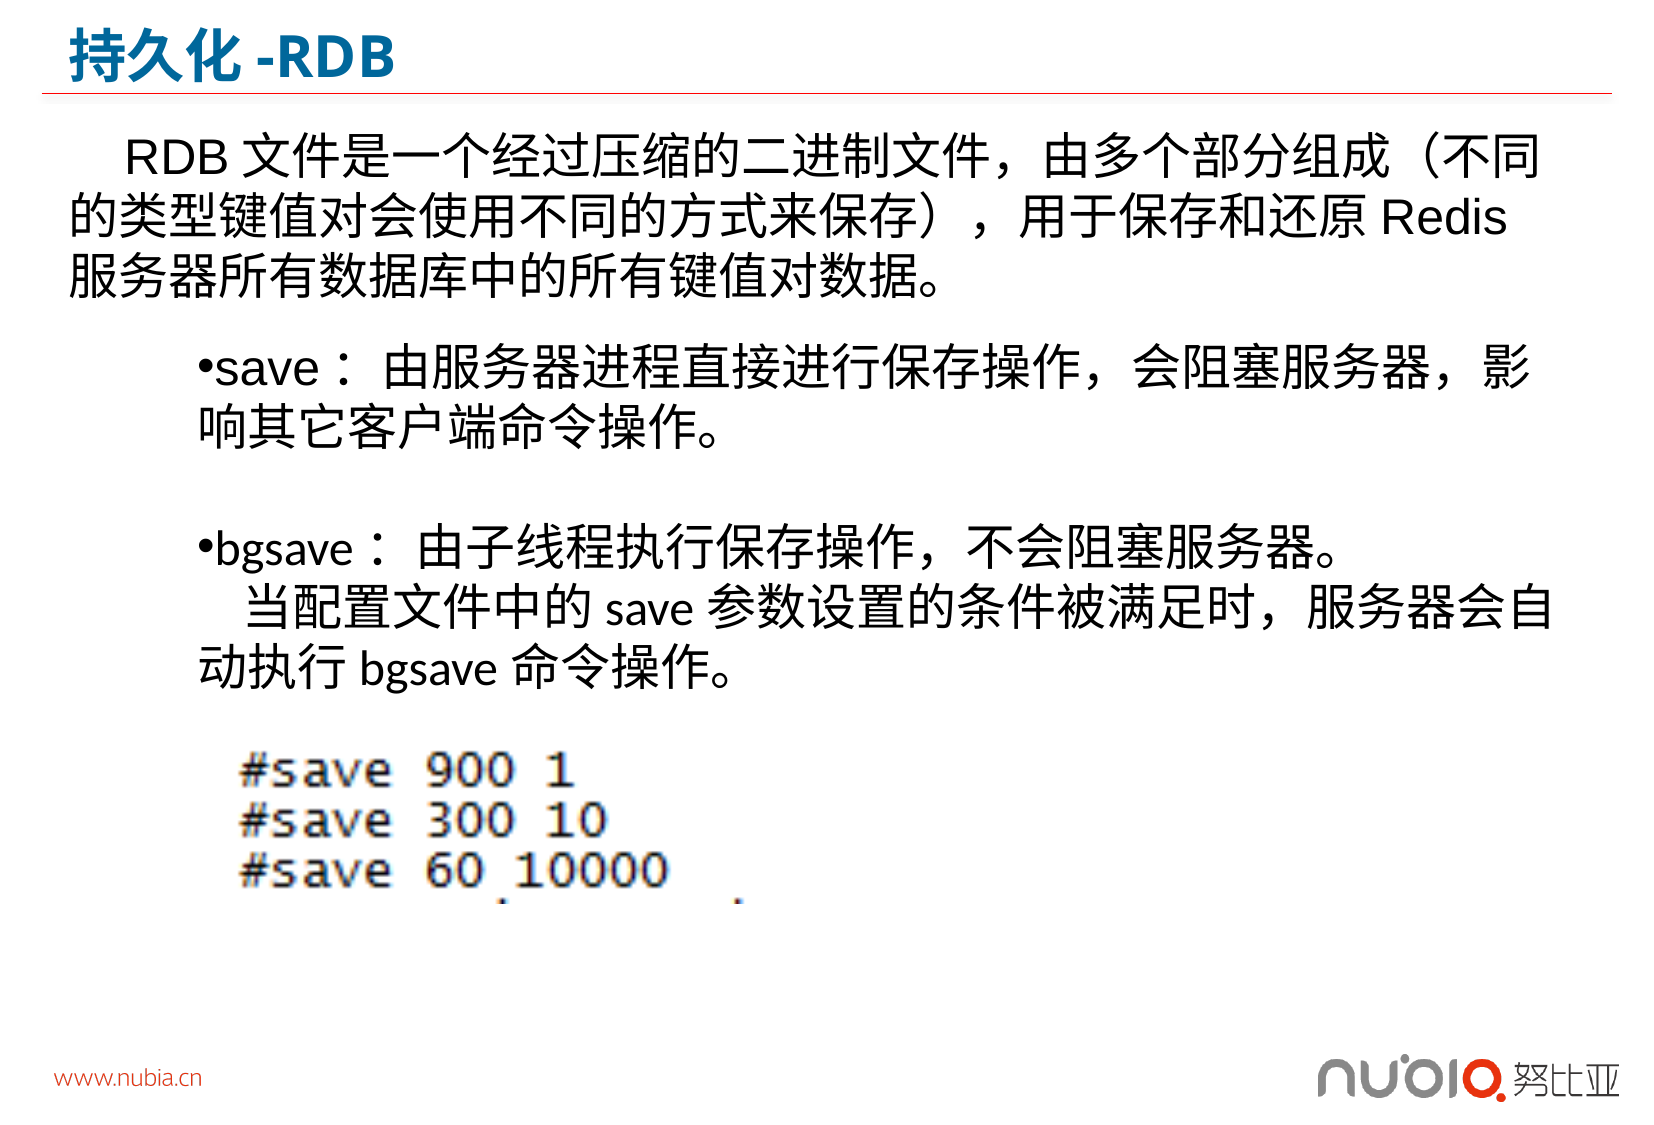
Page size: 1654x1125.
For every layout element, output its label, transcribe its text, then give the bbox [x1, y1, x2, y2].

picture [228, 737, 1630, 904]
picture [53, 1066, 202, 1091]
text_box save：由服务器进程直接进行保存操作，会阻塞服务器，影响其它客户端命令操作。 bgsave：由子线程执行保存操作，不会阻塞服务器。 当配置文件中的save参数设置的条件被满足时，服务器会自动执行bgsave命令操作。 [182, 328, 1589, 703]
text_box RDB文件是一个经过压缩的二进制文件，由多个部分组成（不同的类型键值对会使用不同的方式来保存），用于保存和还原Redis服务器所有数据库中的所有键值对数据。 [53, 117, 1577, 312]
picture [1318, 1054, 1619, 1102]
title 持久化-RDB [53, 11, 822, 106]
